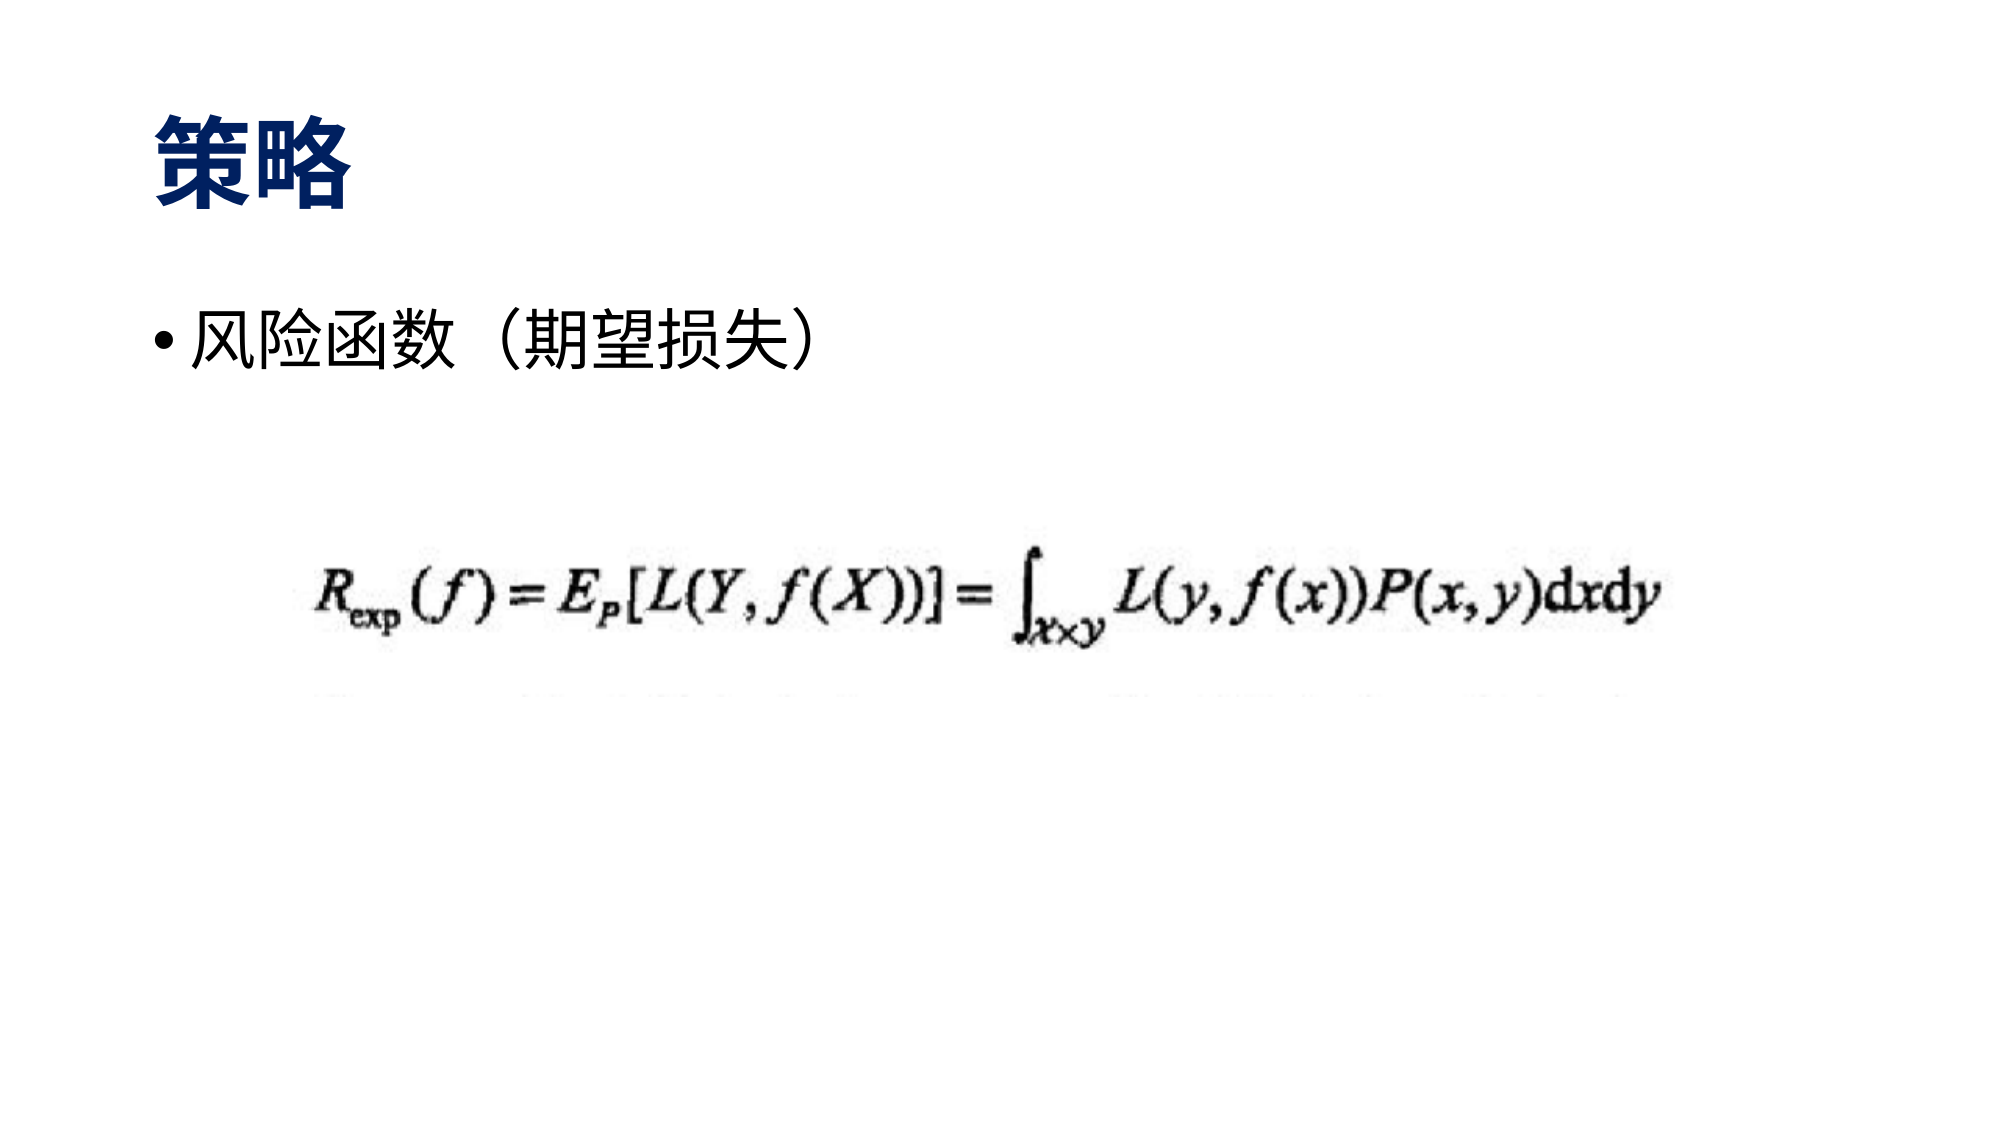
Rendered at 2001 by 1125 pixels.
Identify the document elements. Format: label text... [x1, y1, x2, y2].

picture [288, 510, 1712, 697]
list 风险函数（期望损失） [137, 299, 1863, 1014]
title 策略 [137, 59, 1863, 278]
